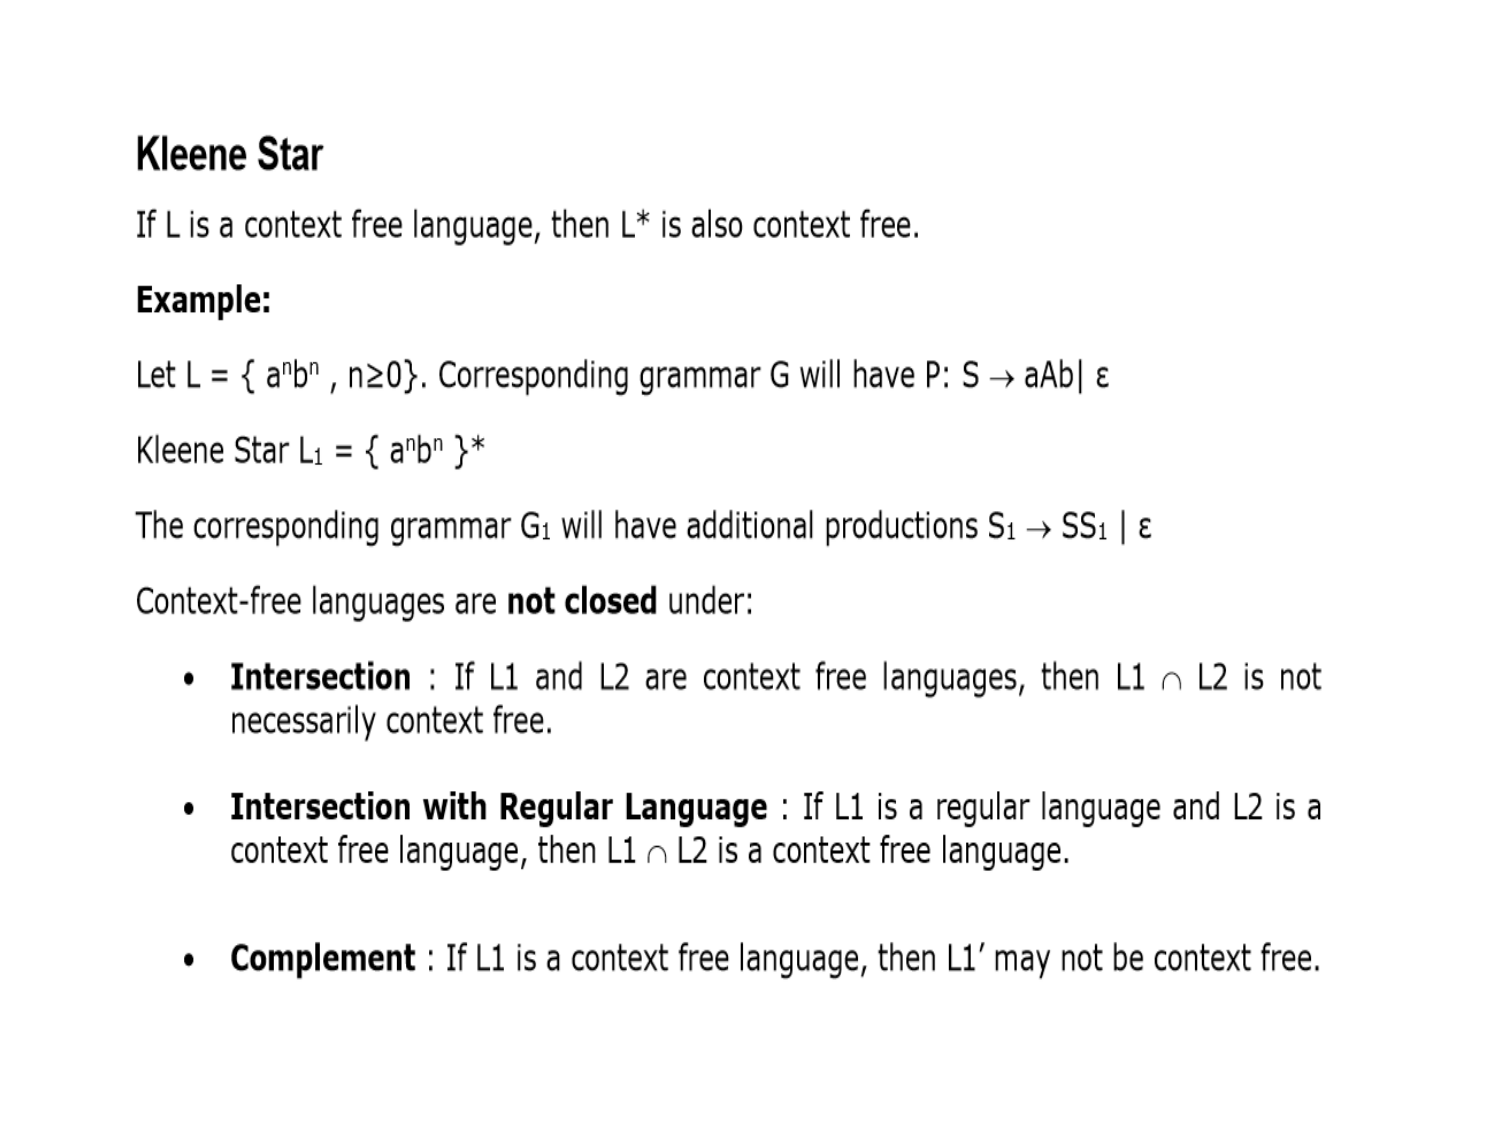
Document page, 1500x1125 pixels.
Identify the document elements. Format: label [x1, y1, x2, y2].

picture [74, 112, 1426, 1001]
